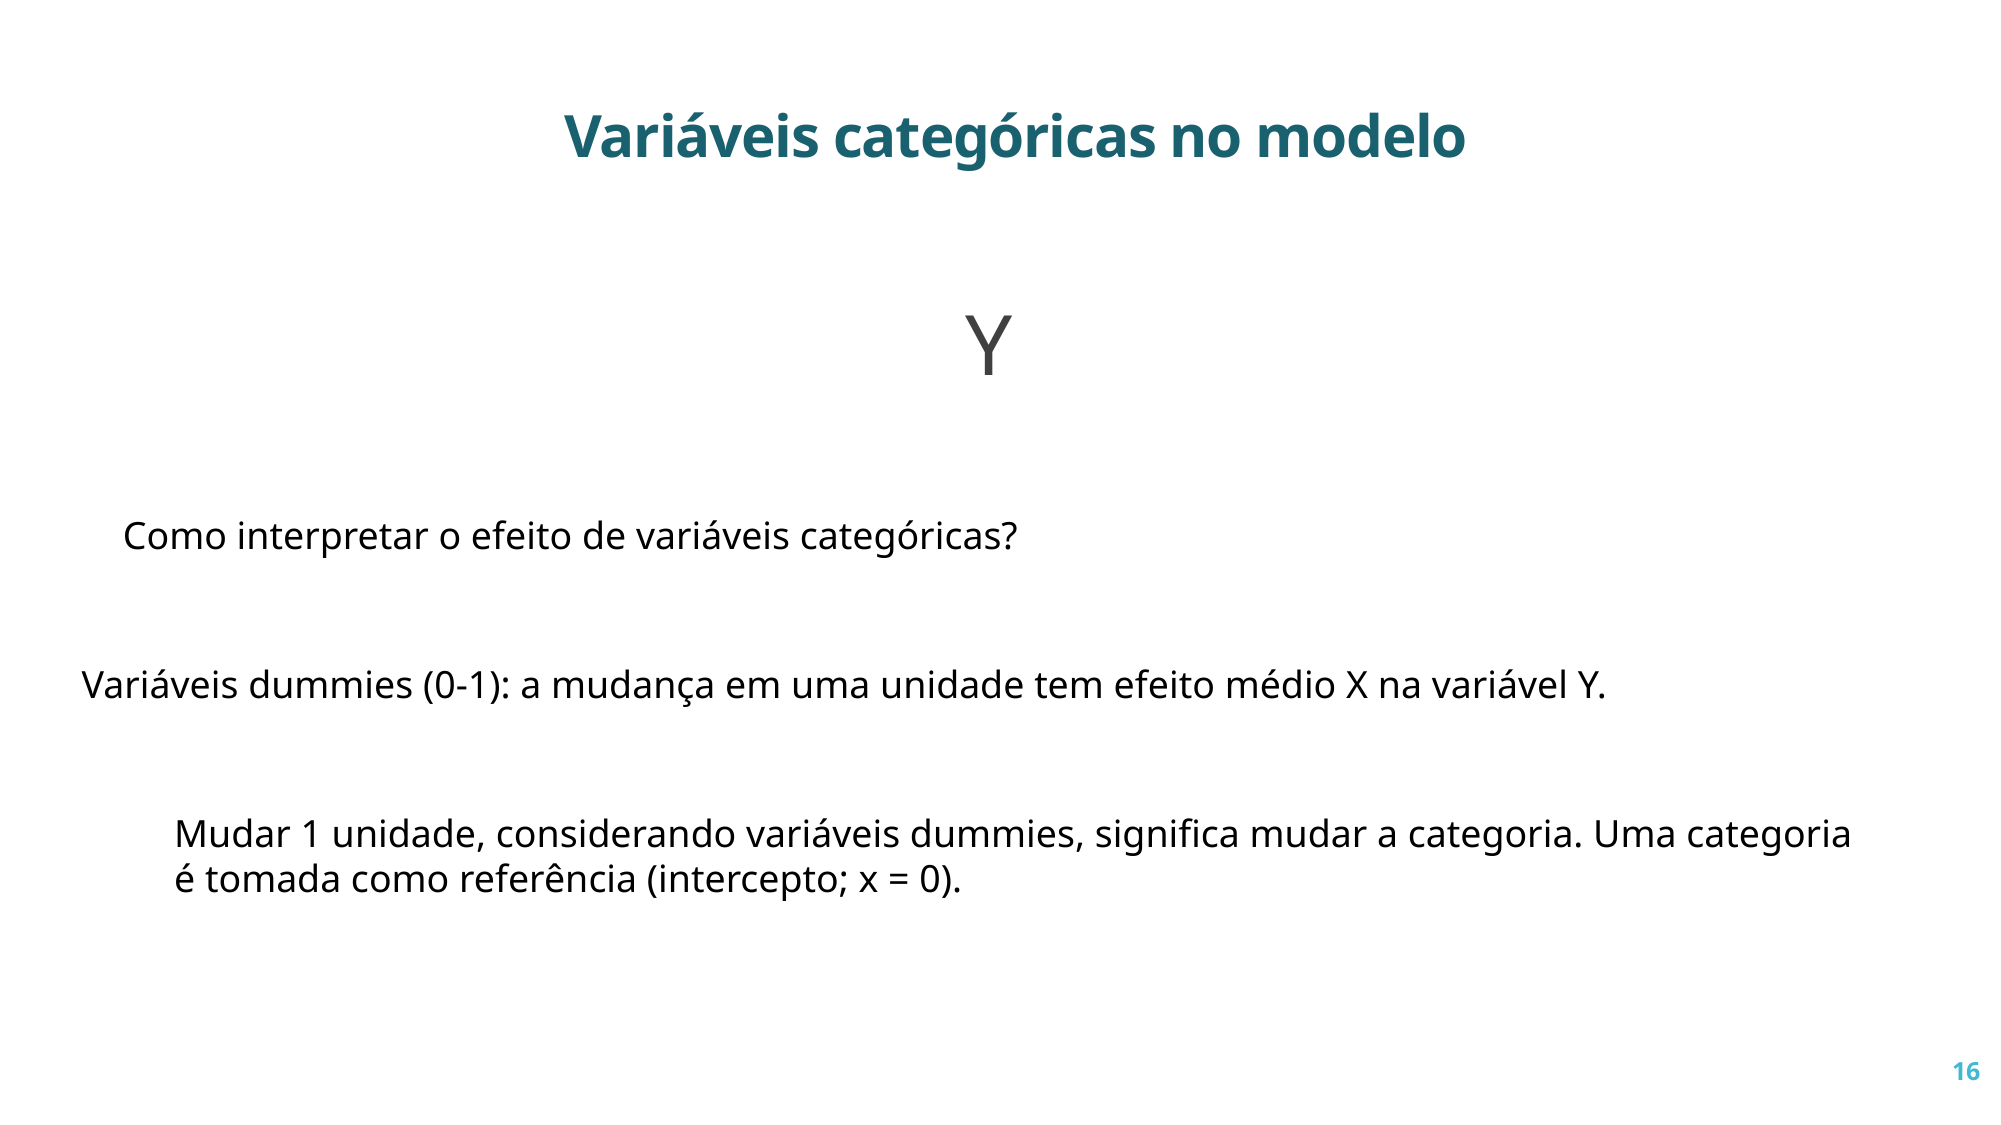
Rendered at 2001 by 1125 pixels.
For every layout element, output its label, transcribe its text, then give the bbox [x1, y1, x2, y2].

slide_number 16 [1744, 1042, 1996, 1103]
text_box Variáveis categóricas no modelo [159, 71, 1873, 205]
text_box Mudar 1 unidade, considerando variáveis dummies, significa mudar a categoria. Uma categoria é tomada como referência (intercepto; x = 0). [159, 802, 1873, 908]
text_box Como interpretar o efeito de variáveis categóricas? [108, 504, 1034, 565]
text_box Variáveis dummies (0-1): a mudança em uma unidade tem efeito médio X na variável Y. [66, 653, 1623, 714]
